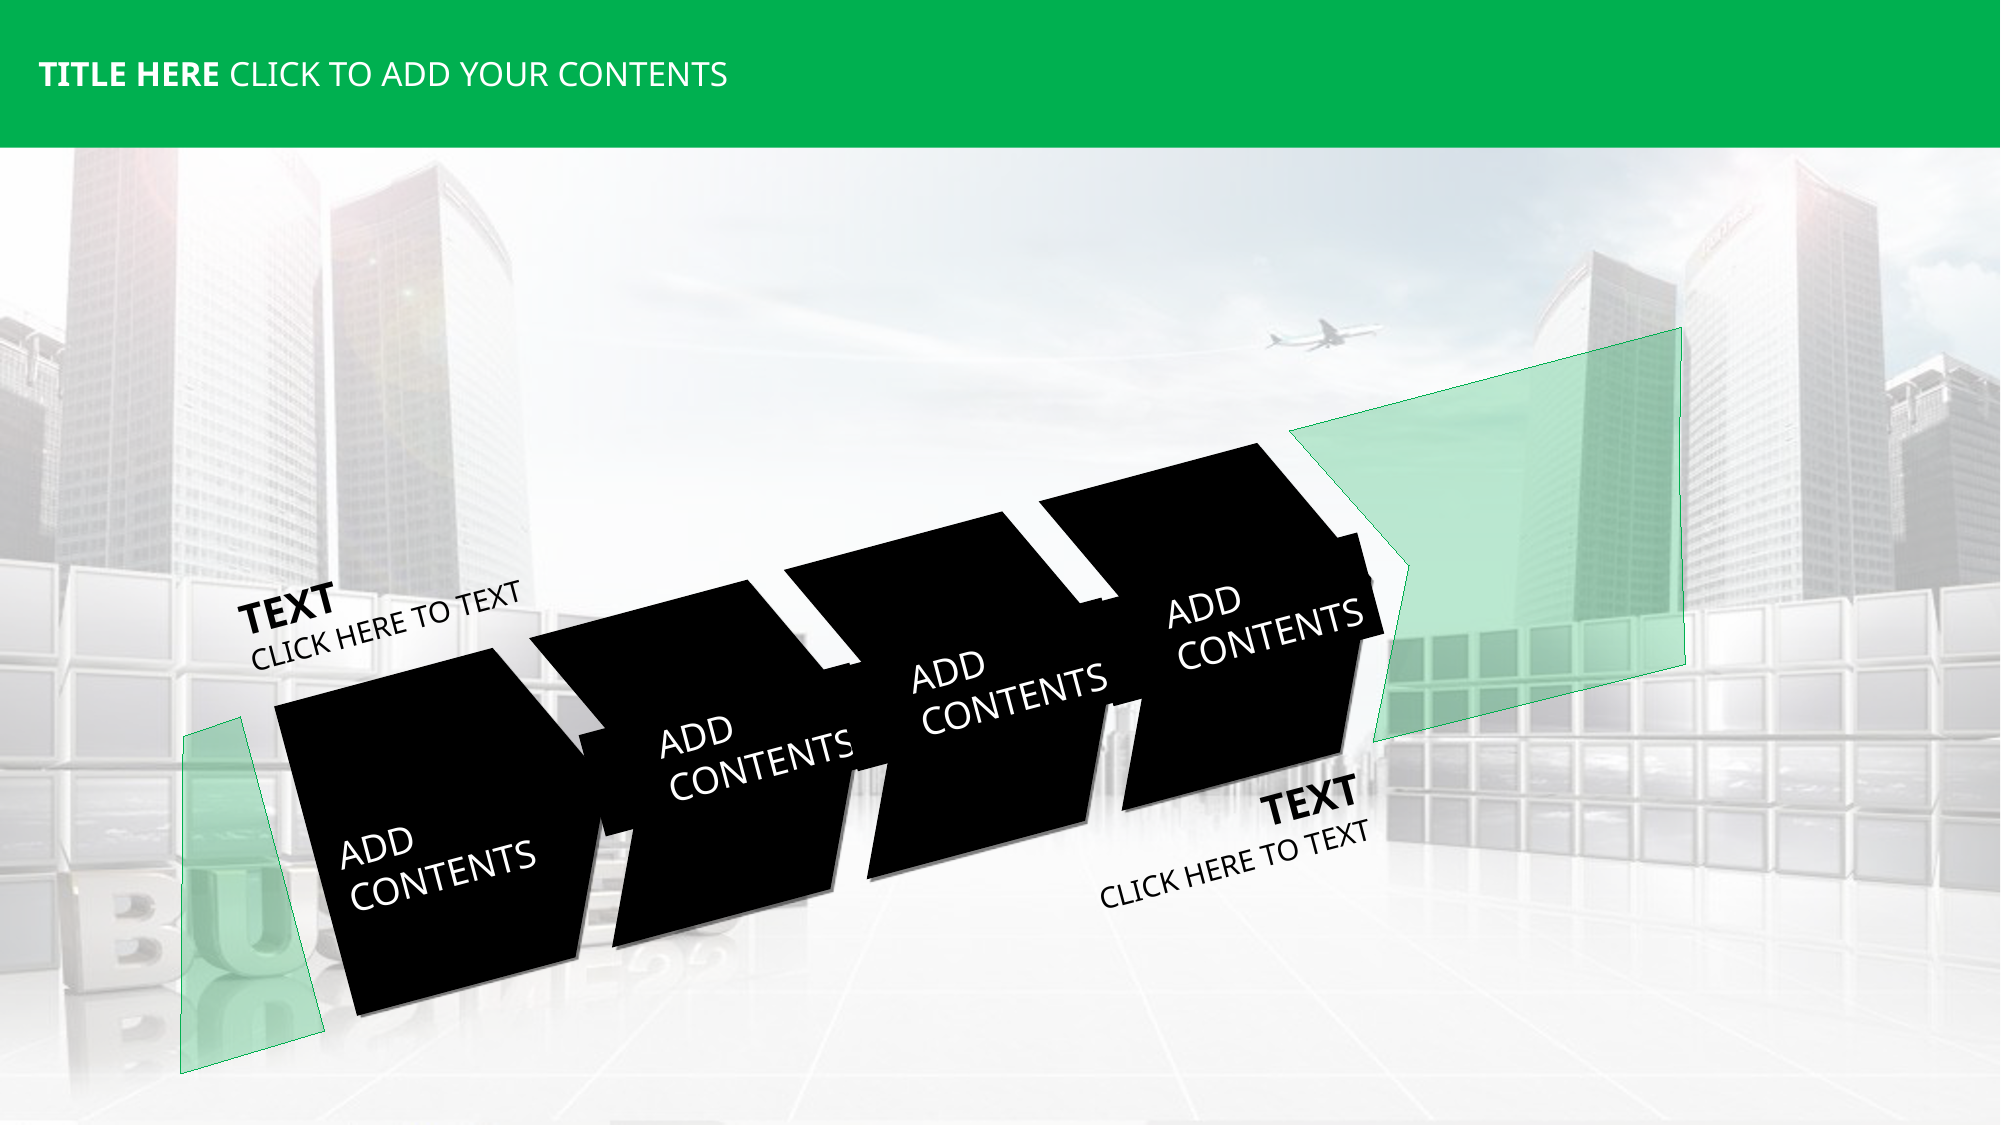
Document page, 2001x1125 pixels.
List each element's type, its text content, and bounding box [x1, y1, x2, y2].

text_box [1289, 327, 1686, 739]
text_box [561, 593, 879, 914]
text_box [814, 525, 1131, 846]
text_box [1070, 456, 1387, 778]
text_box TEXT CLICK HERE TO TEXT [217, 512, 543, 689]
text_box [0, 0, 2000, 185]
text_box TEXT CLICK HERE TO TEXT [1069, 778, 1391, 928]
text_box [180, 716, 325, 1074]
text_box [301, 661, 612, 983]
picture [0, 0, 2001, 1125]
